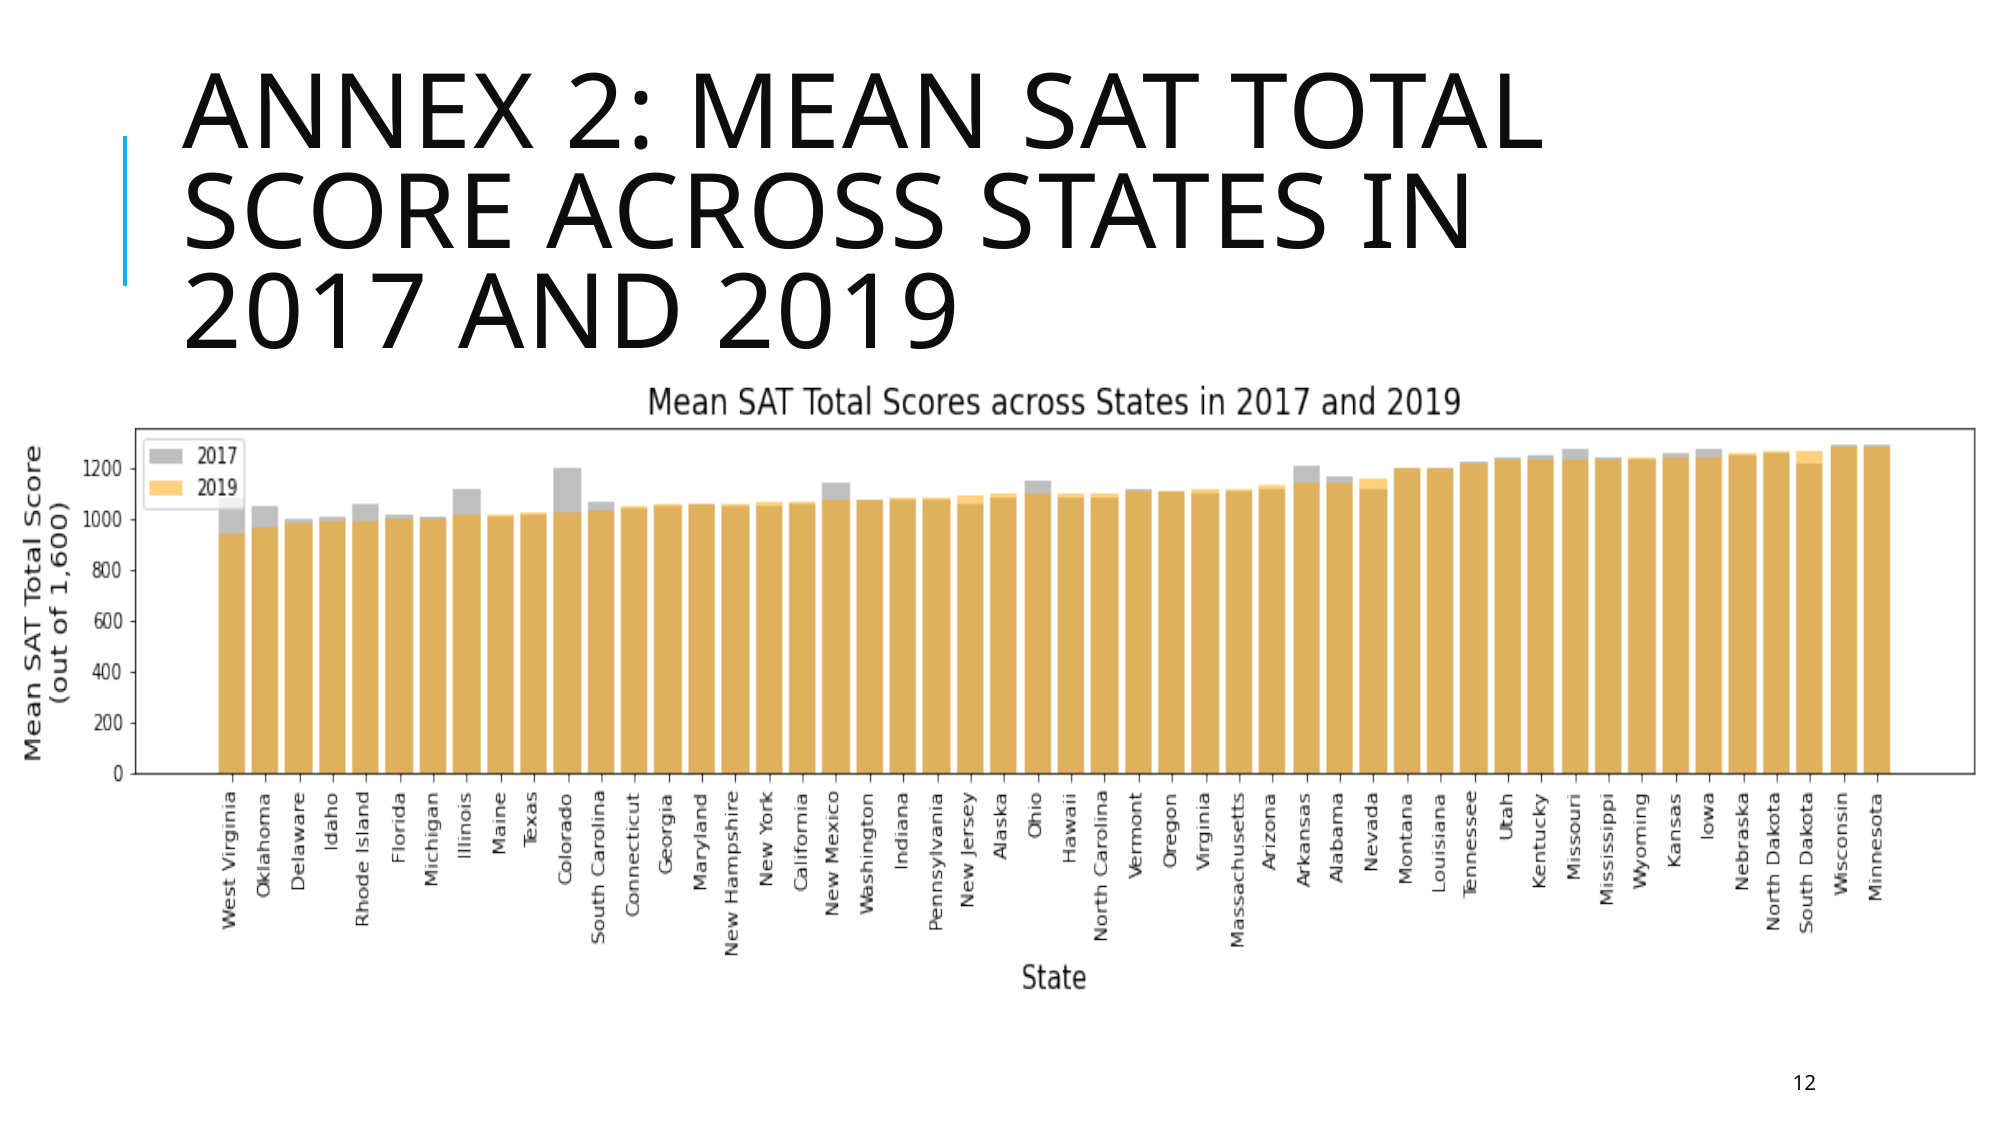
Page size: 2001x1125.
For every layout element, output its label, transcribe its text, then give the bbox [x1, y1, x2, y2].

slide_number 12 [1777, 1061, 1938, 1107]
picture [13, 371, 1987, 1012]
title ANNEX 2: MEAN SAT TOTAL SCORE ACROSS STATES IN 2017 and 2019 [168, 96, 1763, 342]
